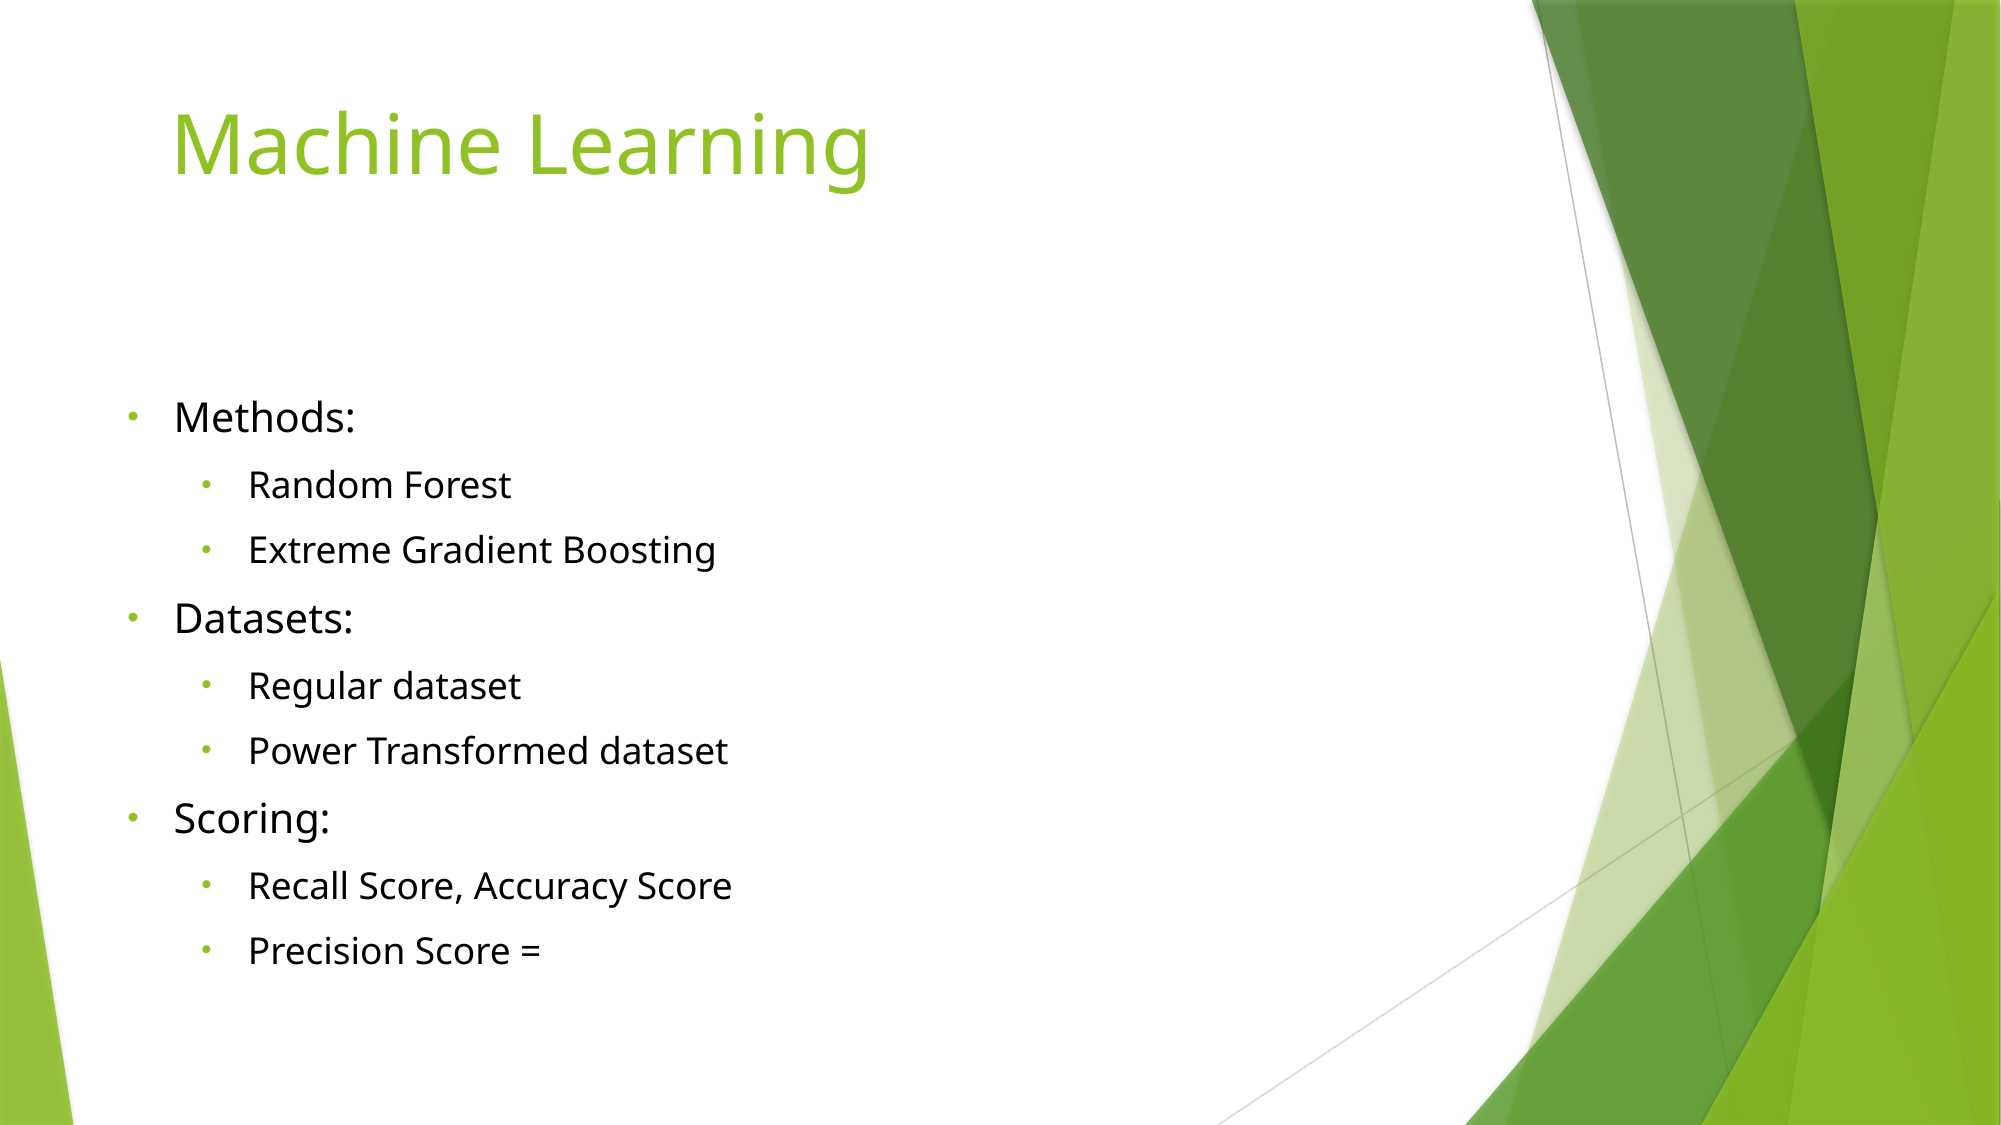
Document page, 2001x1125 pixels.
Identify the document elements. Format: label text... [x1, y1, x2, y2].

title Machine Learning [155, 16, 1245, 199]
